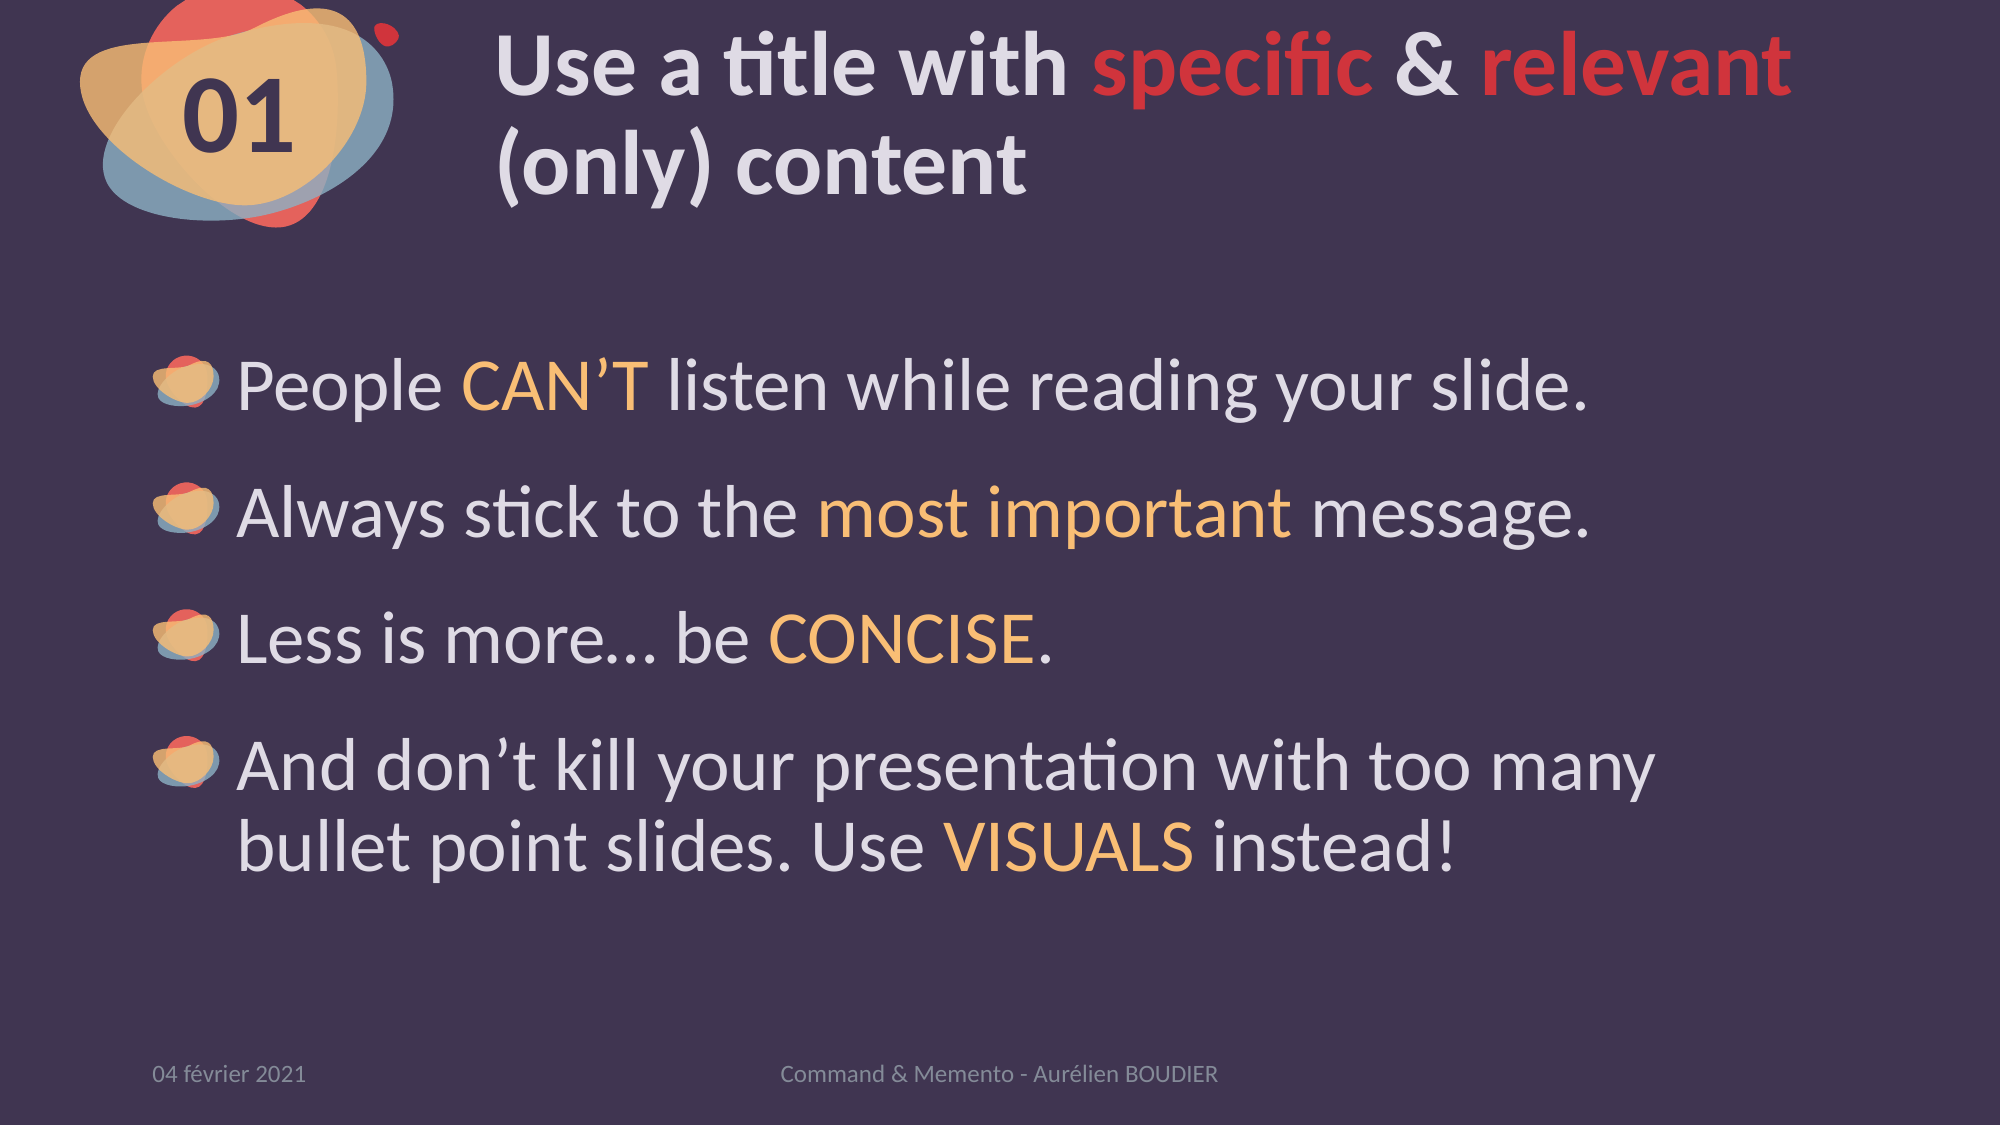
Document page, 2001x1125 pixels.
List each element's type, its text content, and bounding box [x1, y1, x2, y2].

title Use a title with specific & relevant (only) content [479, 22, 1863, 209]
list 01 [144, 23, 335, 209]
footer Command & Memento - Aurélien BOUDIER [662, 1042, 1338, 1103]
slide_number 04 février 2021 [137, 1042, 588, 1103]
list People can’t listen while reading your slide. Always stick to the most important message. Less is more… be concise. And don’t kill your presentation with too many bullet point slides. Use visuals instead! [137, 338, 1863, 1014]
